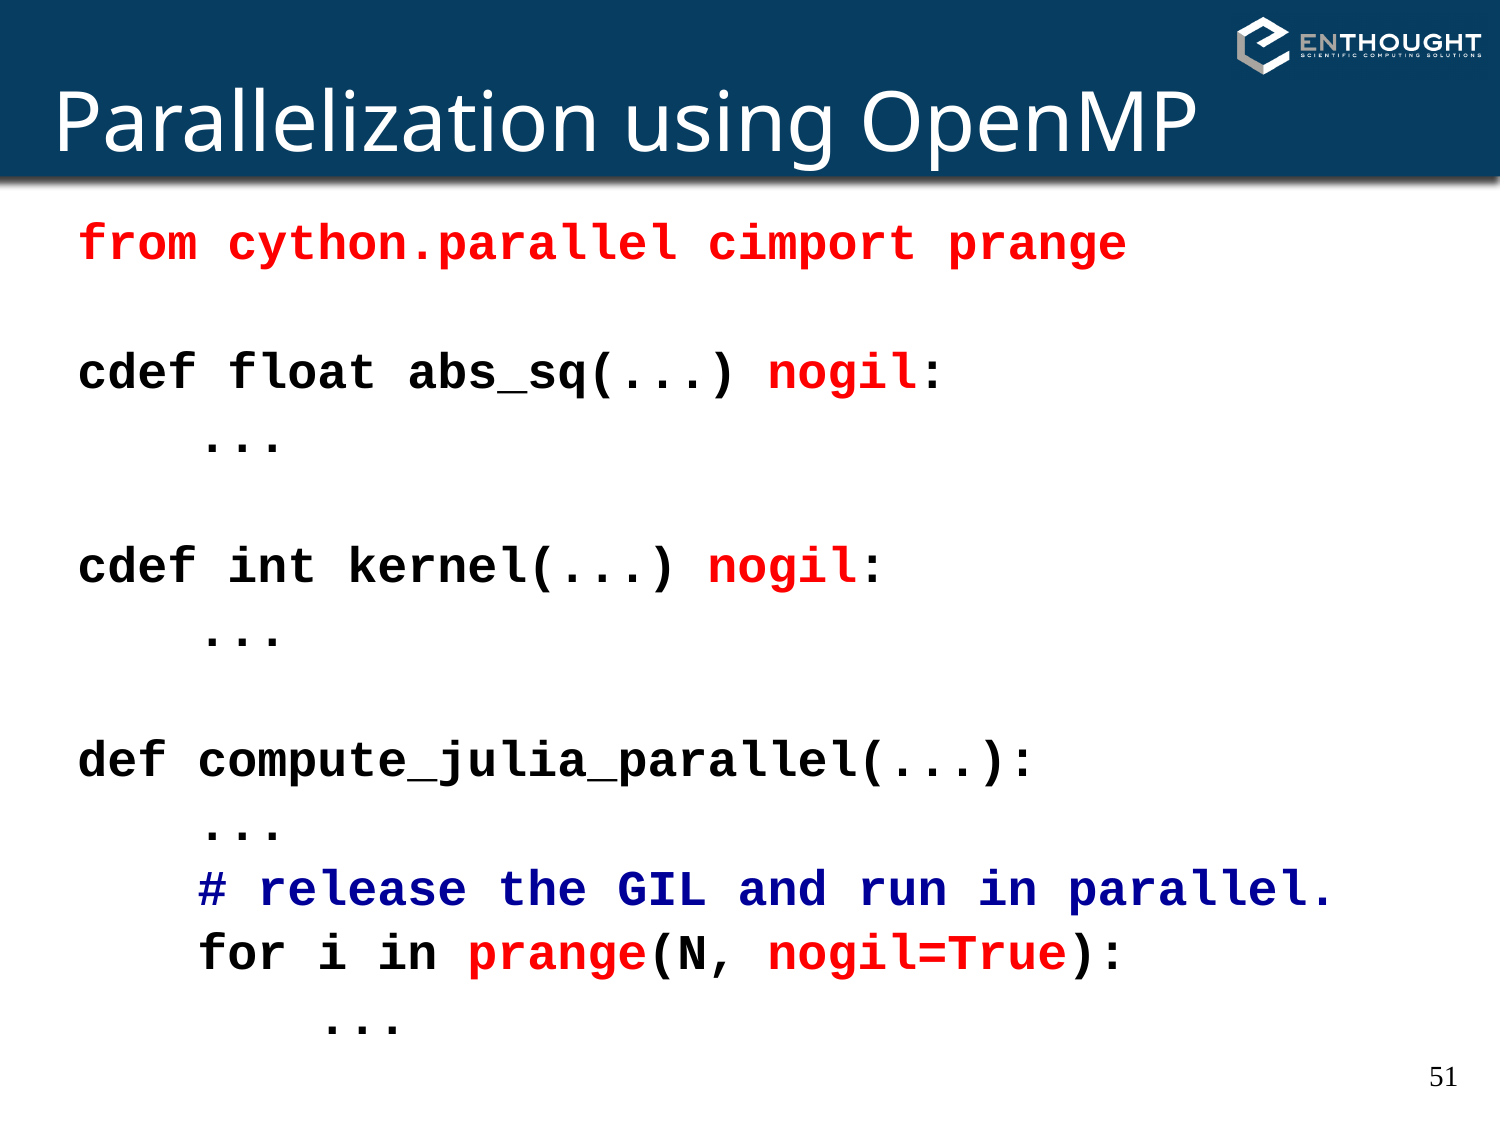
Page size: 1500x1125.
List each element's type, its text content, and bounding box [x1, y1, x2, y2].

title Parallelization using OpenMP [37, 24, 1500, 212]
picture [0, 0, 1500, 197]
slide_number 51 [1162, 1049, 1474, 1124]
text_box from cython.parallel cimport prange cdef float abs_sq(...) nogil: ... cdef int kernel(...) nogil: ... def compute_julia_parallel(...): ... # release the GIL and run in parallel. for i in prange(N, nogil=True): ... [62, 212, 1413, 1075]
